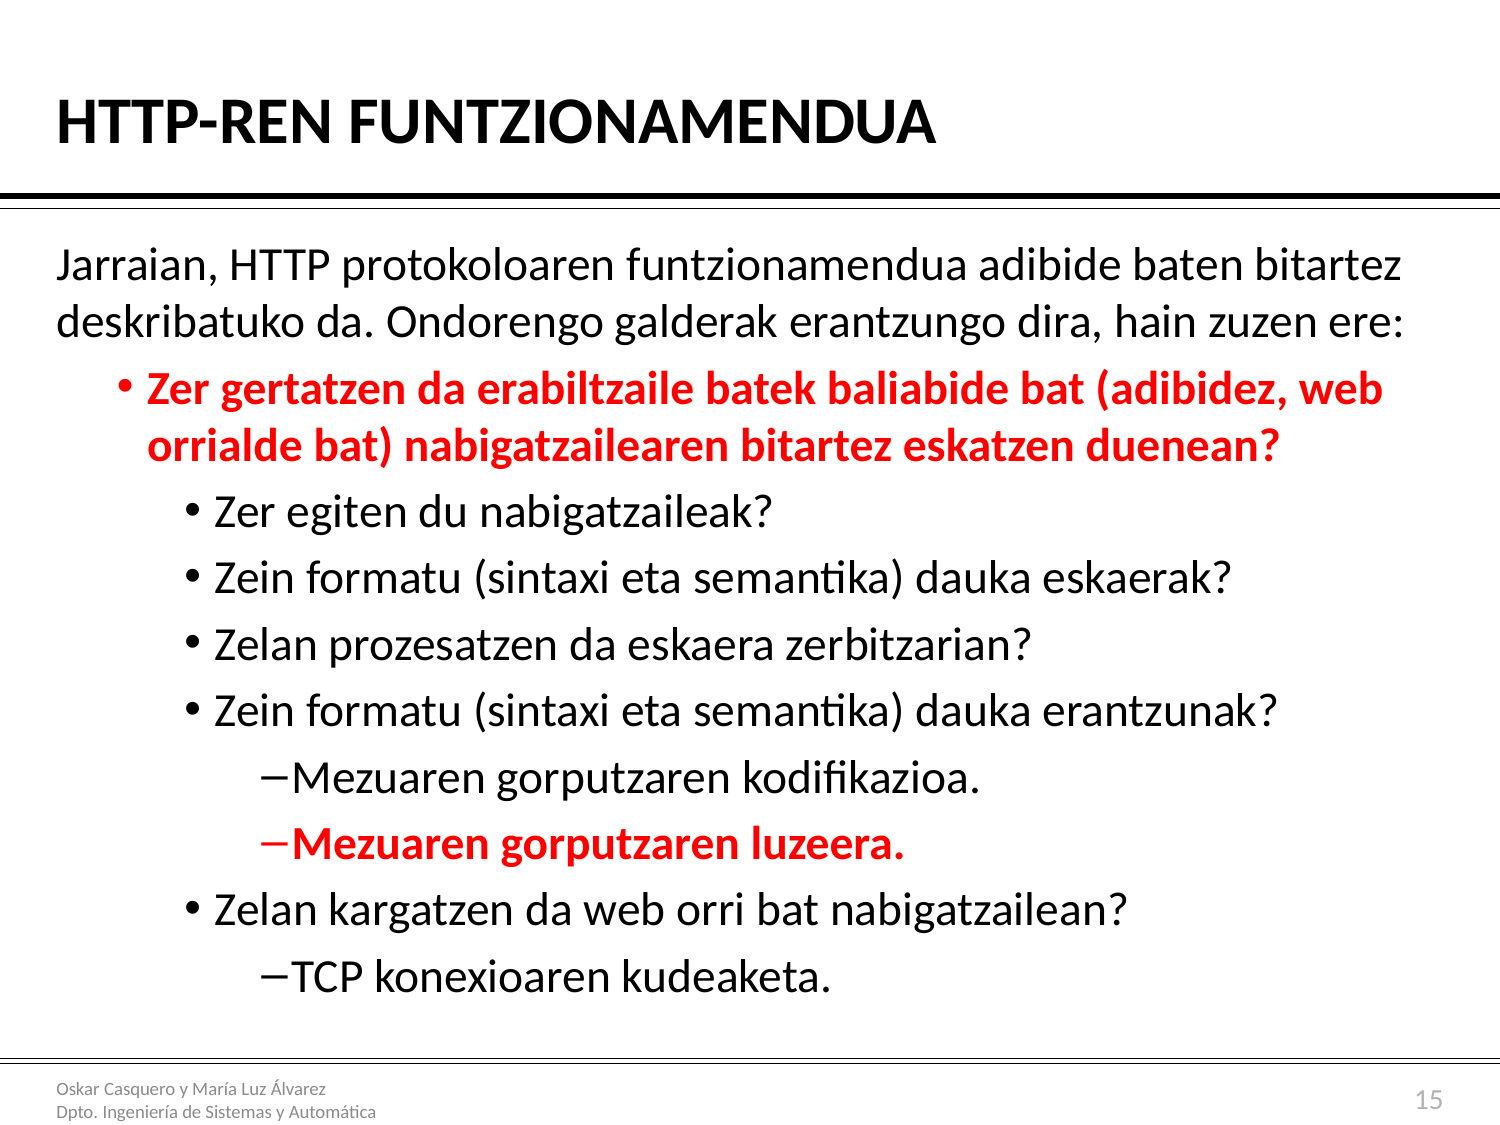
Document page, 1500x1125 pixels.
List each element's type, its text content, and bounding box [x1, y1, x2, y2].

slide_number 15 [1340, 1077, 1459, 1119]
title HTTP-ren funtzionamendua [41, 42, 1459, 191]
list Jarraian, HTTP protokoloaren funtzionamendua adibide baten bitartez deskribatuko da. Ondorengo galderak erantzungo dira, hain zuzen ere: Zer gertatzen da erabiltzaile batek baliabide bat (adibidez, web orrialde bat) nabigatzailearen bitartez eskatzen duenean? Zer egiten du nabigatzaileak? Zein formatu (sintaxi eta semantika) dauka eskaerak? Zelan prozesatzen da eskaera zerbitzarian? Zein formatu (sintaxi eta semantika) dauka erantzunak? Mezuaren gorputzaren kodifikazioa. Mezuaren gorputzaren luzeera. Zelan kargatzen da web orri bat nabigatzailean? TCP konexioaren kudeaketa. [41, 225, 1459, 1024]
